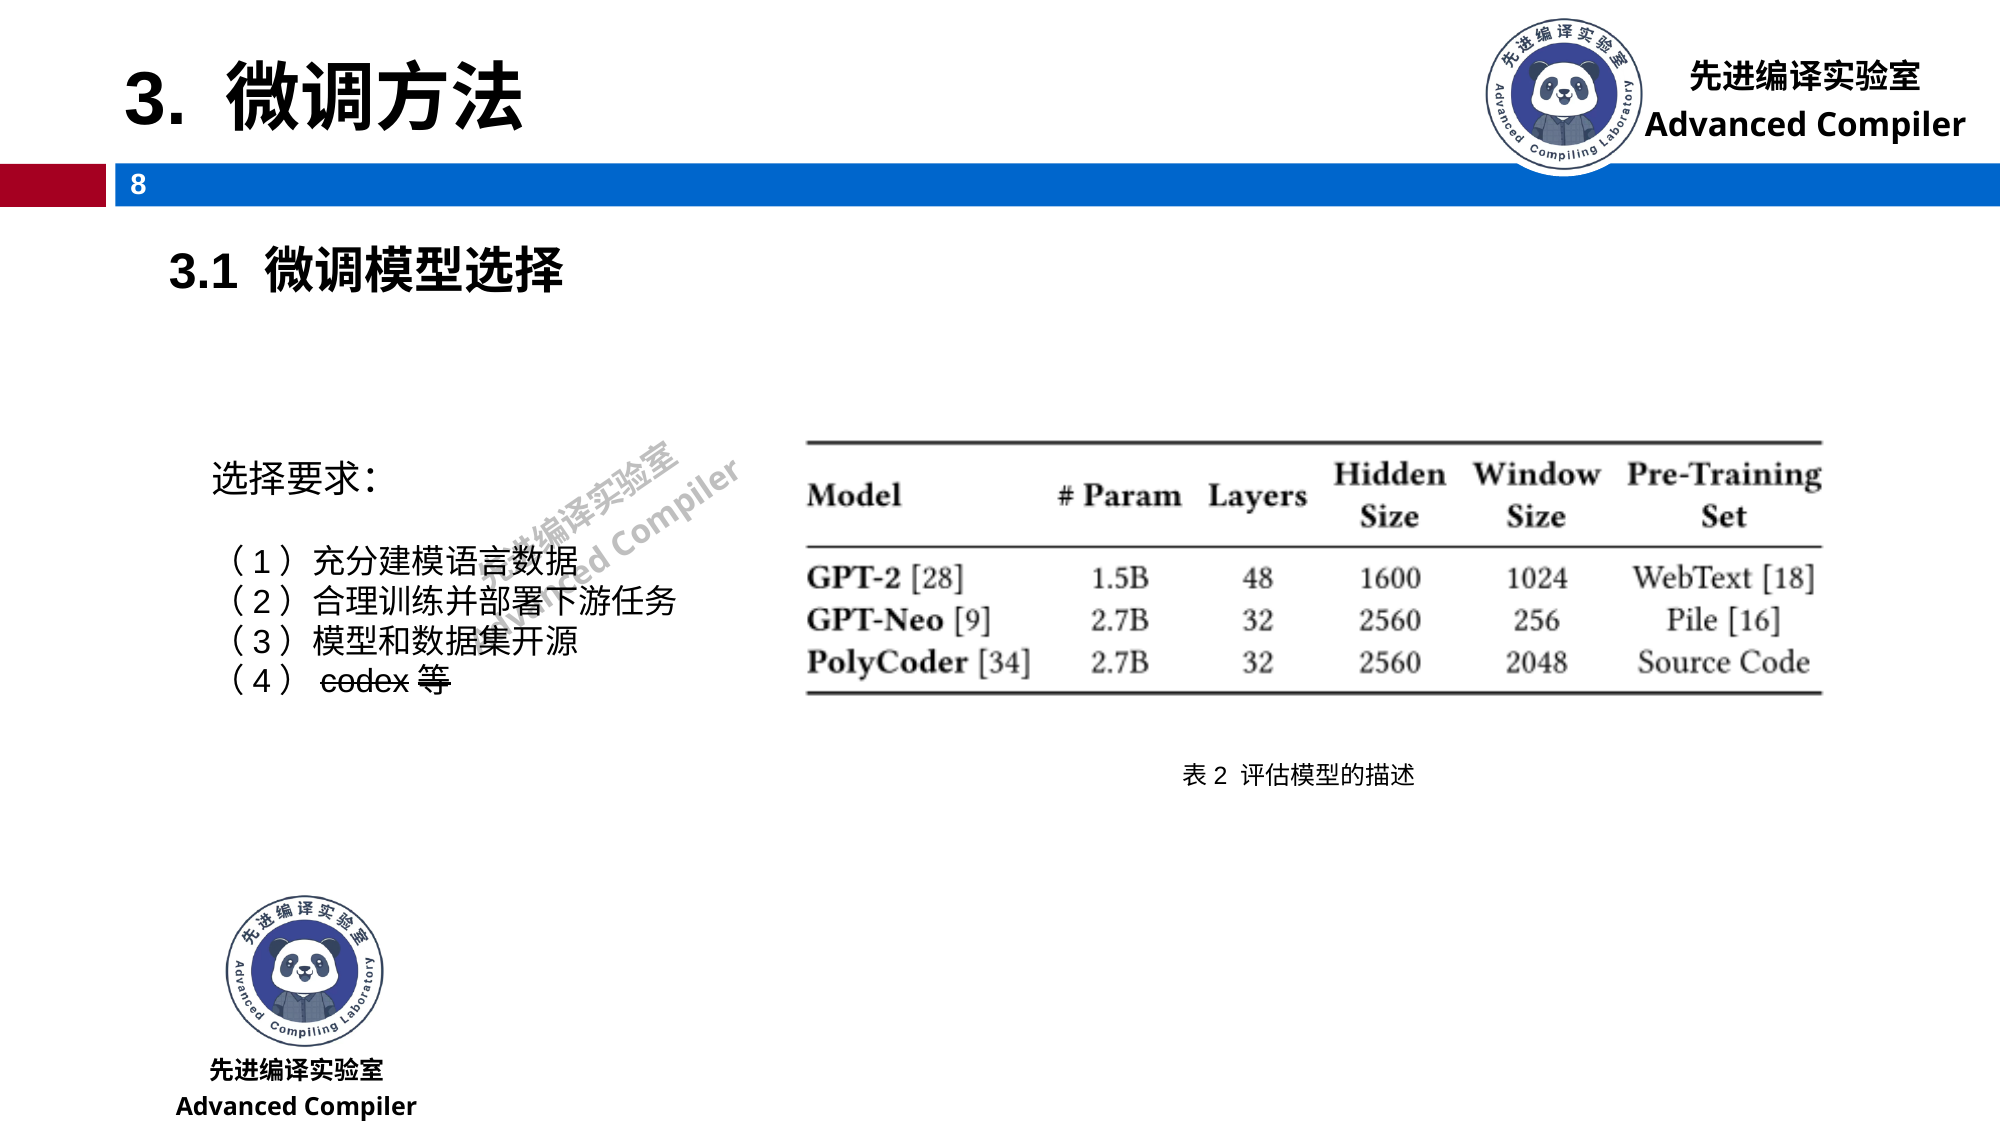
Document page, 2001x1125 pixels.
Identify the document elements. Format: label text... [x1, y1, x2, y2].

text_box 选择要求： （1）充分建模语言数据 （2）合理训练并部署下游任务 （3）模型和数据集开源 （4）codex等 [196, 447, 787, 707]
picture [1500, 150, 1627, 177]
text_box 3.1 微调模型选择 [154, 230, 657, 366]
picture [1498, 9, 1630, 38]
picture [792, 403, 1840, 714]
title 3. 微调方法 [109, 38, 2000, 150]
text_box 表2 评估模型的描述 [1167, 752, 1465, 797]
picture [217, 886, 392, 1054]
